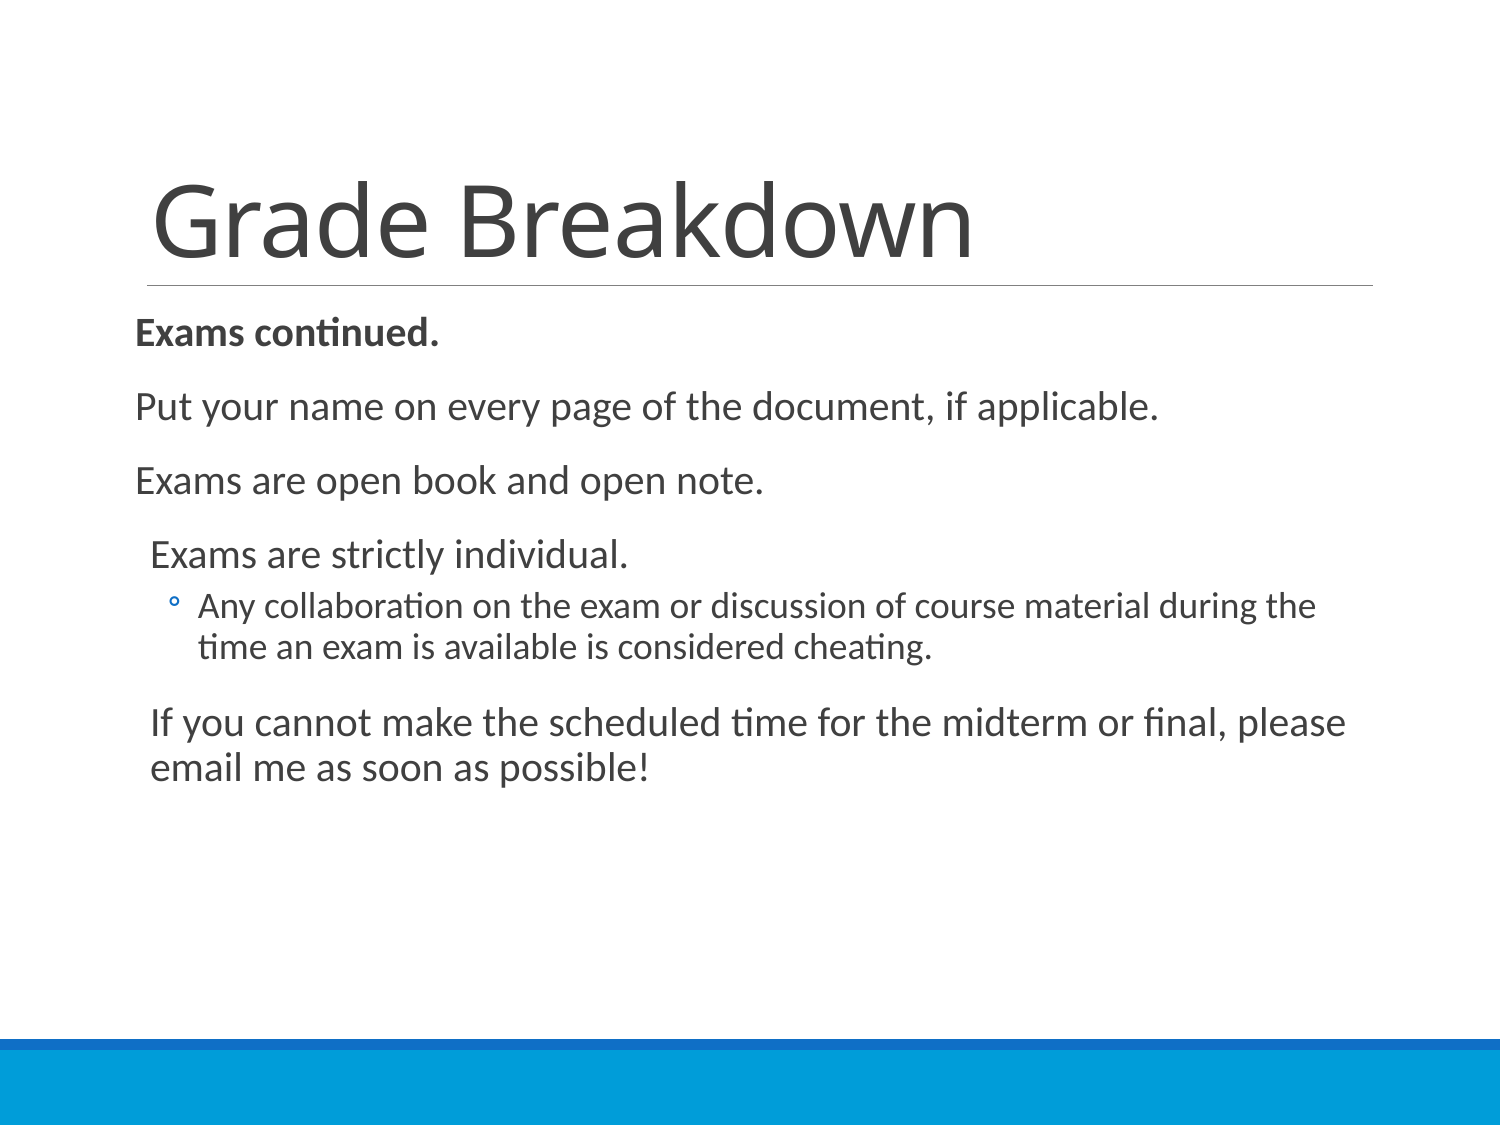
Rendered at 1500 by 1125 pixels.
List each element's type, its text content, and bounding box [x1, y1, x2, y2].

list Exams continued. Put your name on every page of the document, if applicable. Exams are open book and open note. Exams are strictly individual. Any collaboration on the exam or discussion of course material during the time an exam is available is considered cheating. If you cannot make the scheduled time for the midterm or final, please email me as soon as possible! [135, 302, 1373, 963]
title Grade Breakdown [135, 47, 1373, 285]
